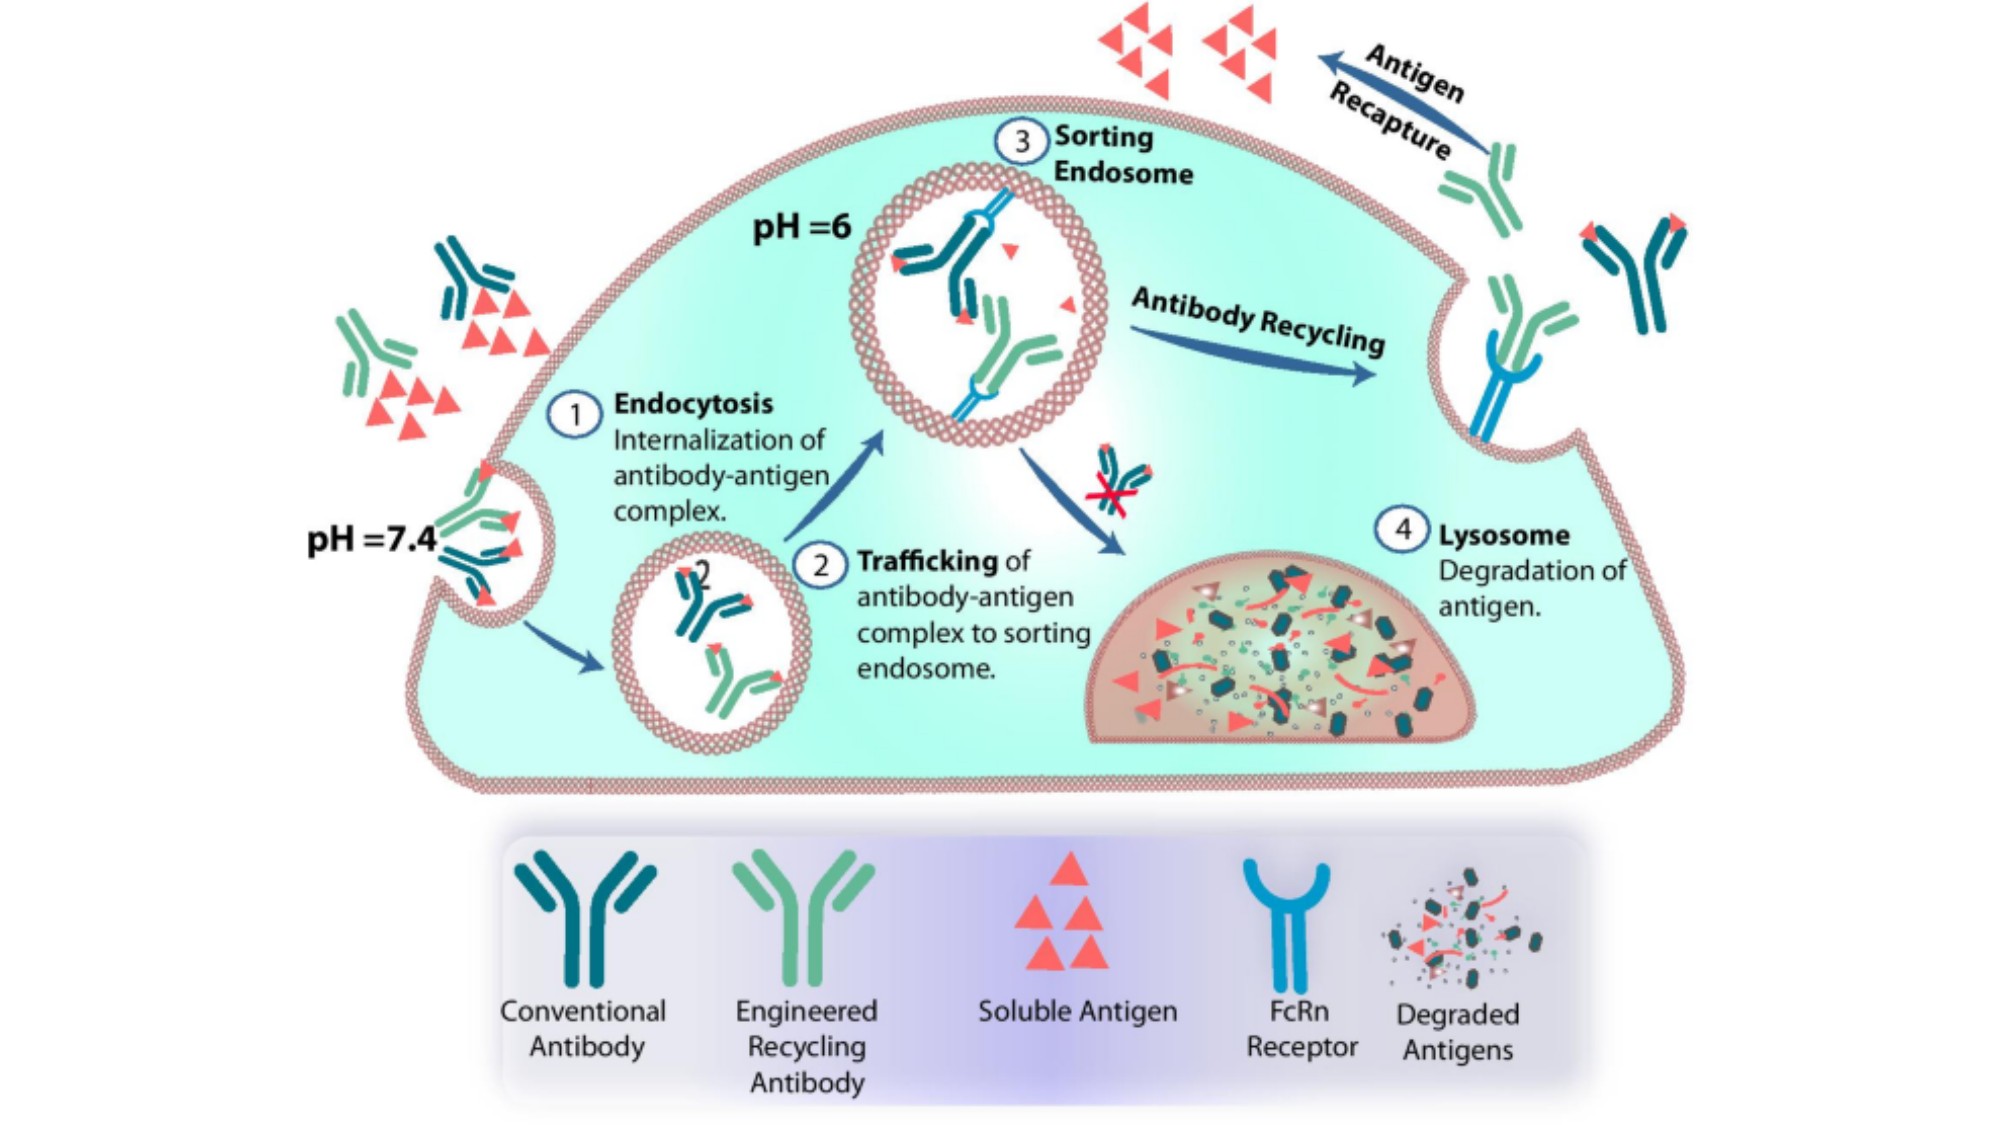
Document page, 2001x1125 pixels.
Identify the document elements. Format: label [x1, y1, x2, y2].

picture [306, 0, 1693, 1125]
